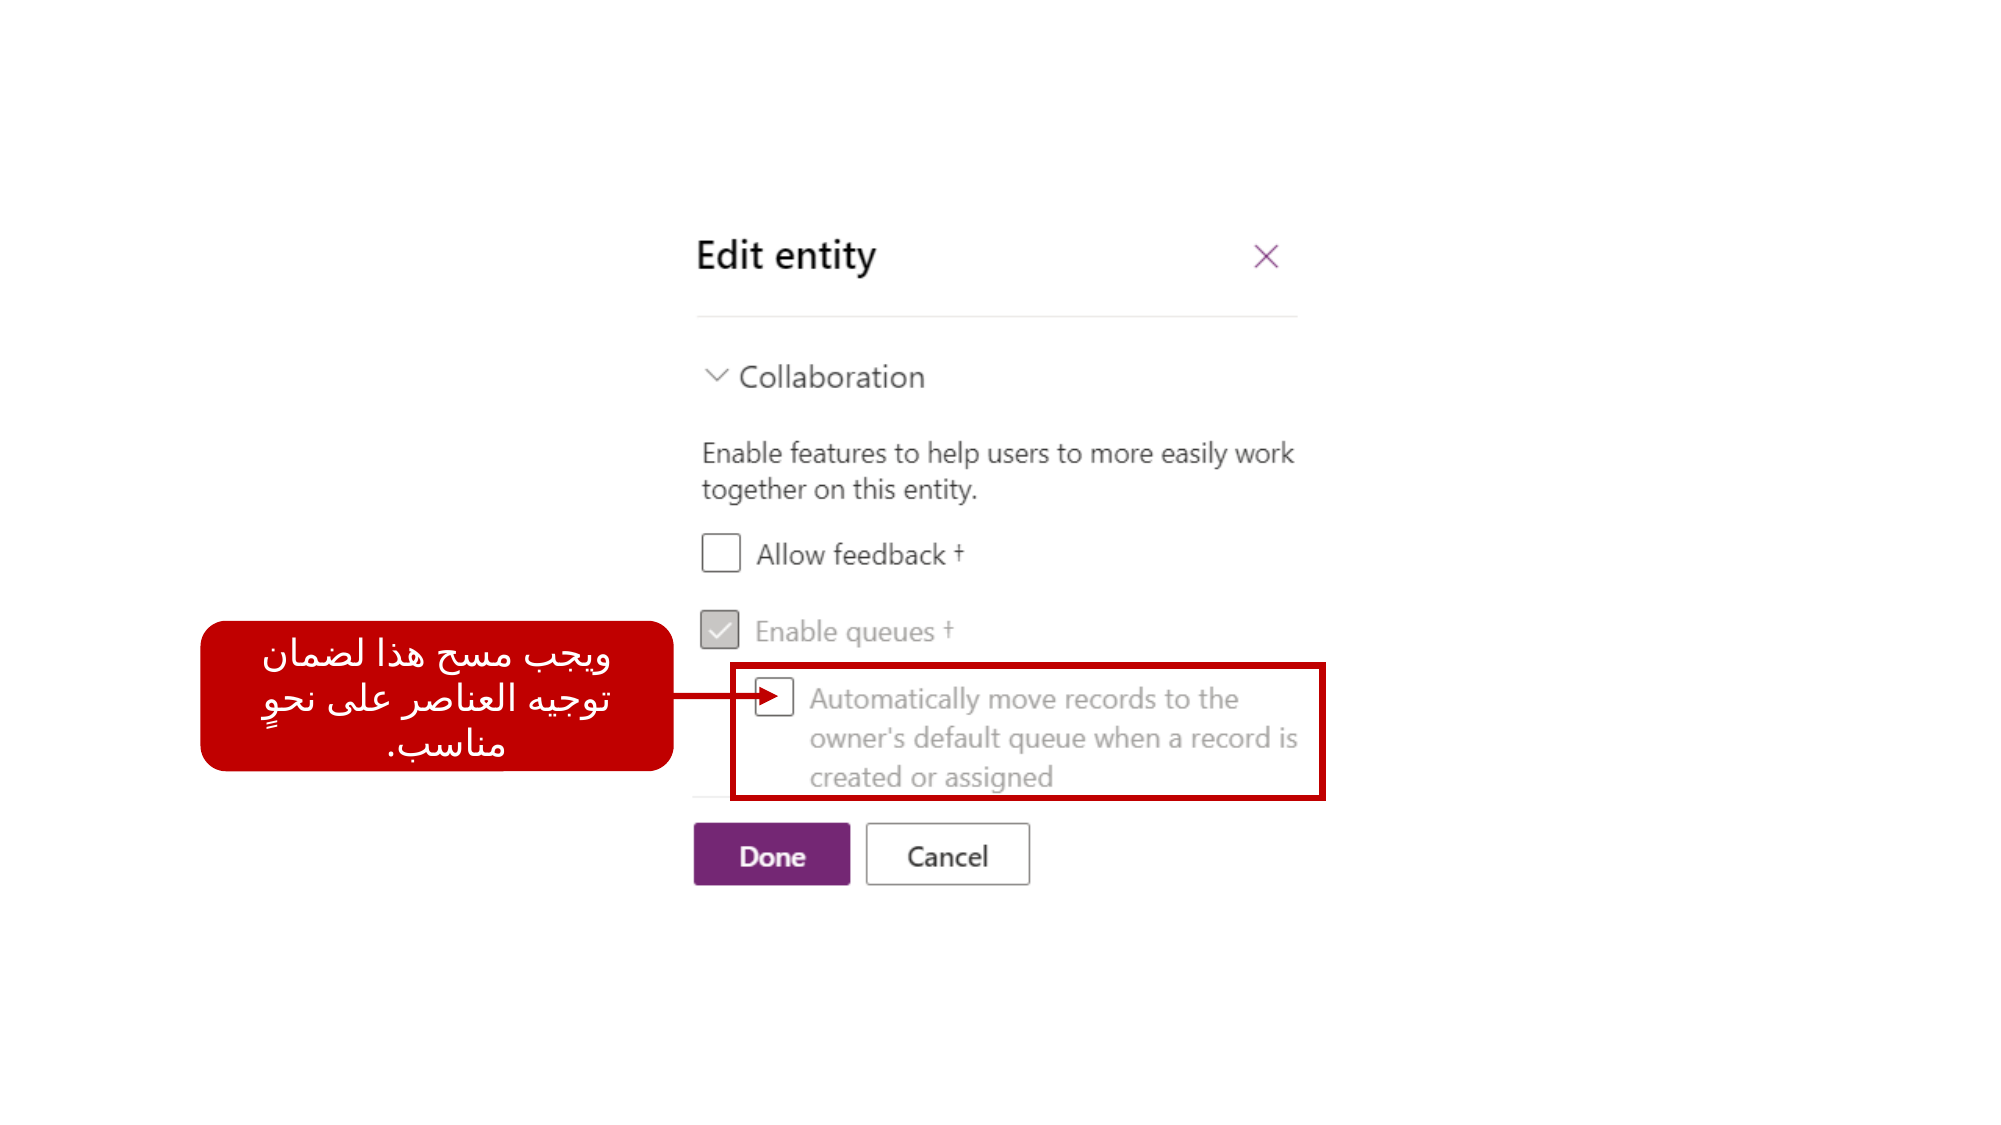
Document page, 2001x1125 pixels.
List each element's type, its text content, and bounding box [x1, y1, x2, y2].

text_box ويجب مسح هذا لضمان توجيه العناصر على نحوٍ مناسب. [200, 620, 674, 772]
picture [677, 219, 1323, 906]
